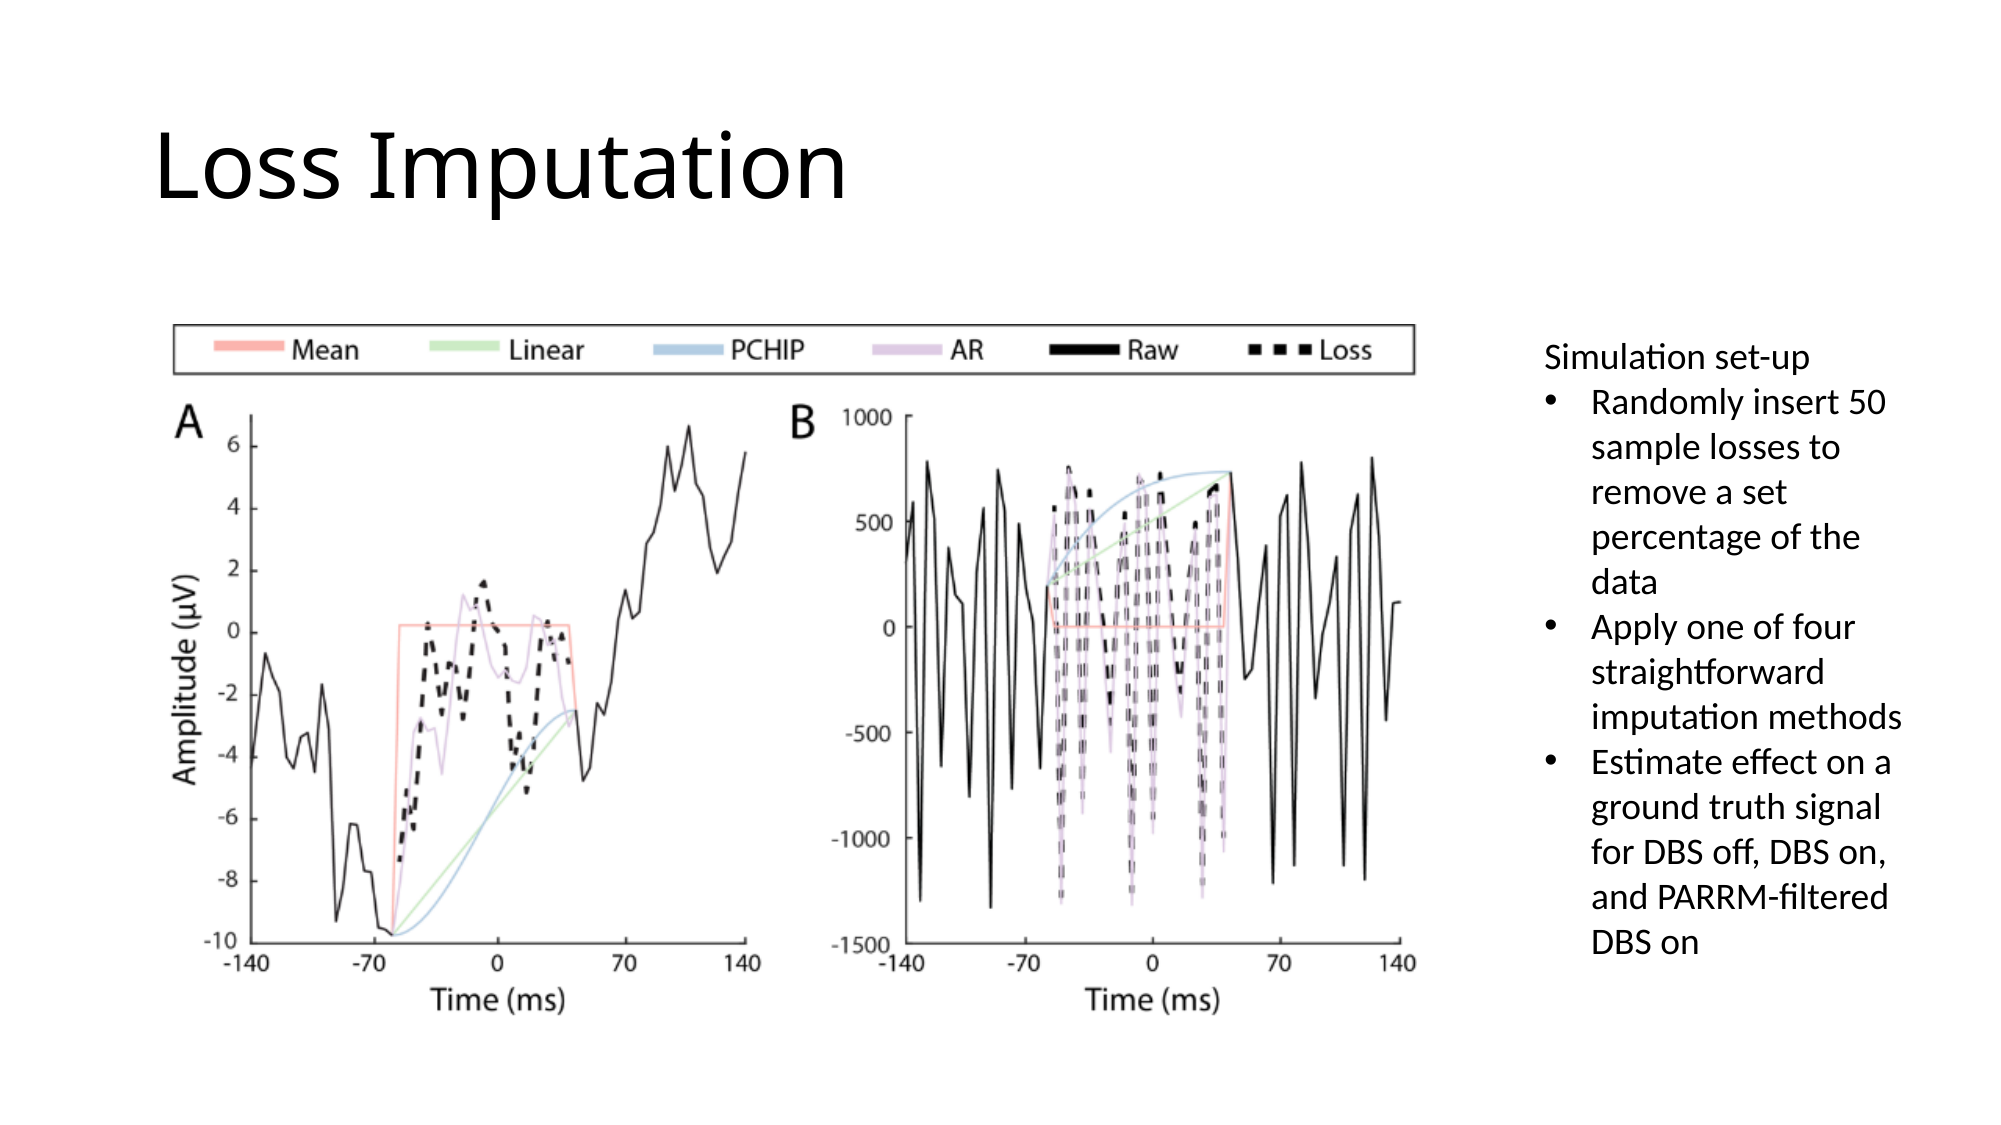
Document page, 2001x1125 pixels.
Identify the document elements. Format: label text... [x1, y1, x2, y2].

title Loss Imputation [137, 59, 1863, 278]
text_box Simulation set-up Randomly insert 50 sample losses to remove a set percentage of the data Apply one of four straightforward imputation methods Estimate effect on a ground truth signal for DBS off, DBS on, and PARRM-filtered DBS on [1529, 324, 1949, 970]
picture [167, 324, 1417, 1020]
